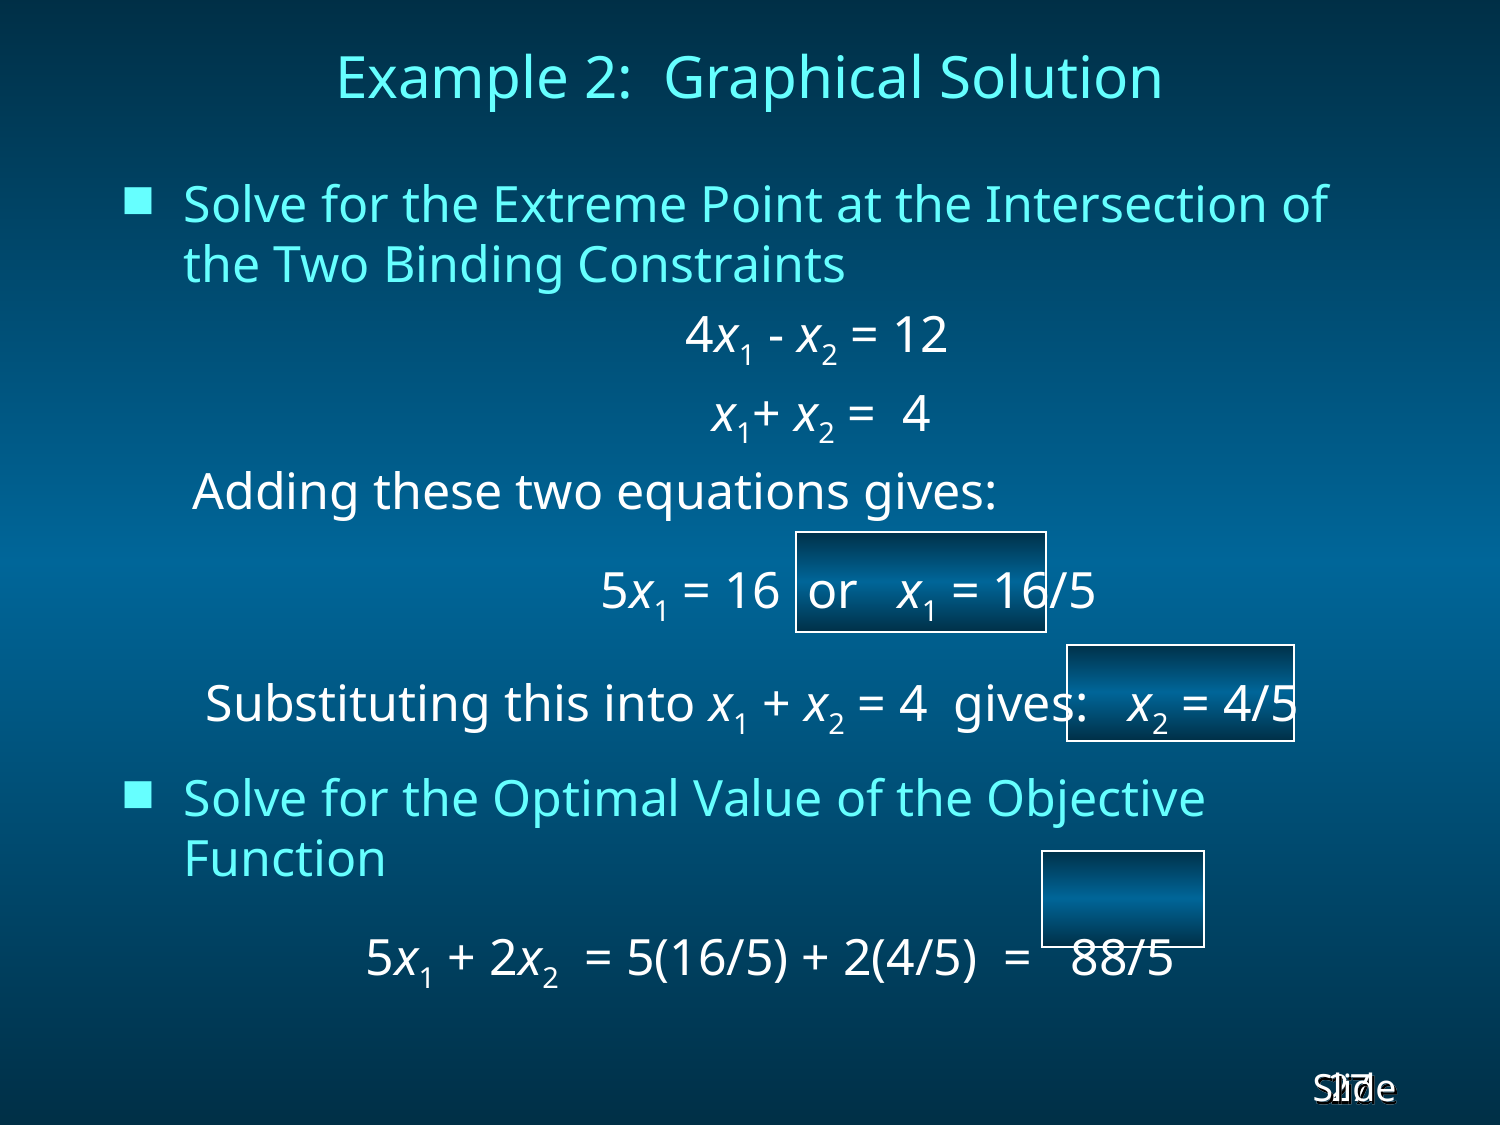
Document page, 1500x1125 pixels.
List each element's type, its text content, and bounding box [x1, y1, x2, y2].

text_box Solve for the Optimal Value of the Objective Function 5x1 + 2x2 = 5(16/5) + 2(4/5) = 88/5 [112, 759, 1429, 996]
list Solve for the Extreme Point at the Intersection of the Two Binding Constraints 4x1 - x2 = 12 x1+ x2 = 4 Adding these two equations gives: 5x1 = 16 or x1 = 16/5 Substituting this into x1 + x2 = 4 gives: x2 = 4/5 [112, 165, 1429, 746]
title Example 2: Graphical Solution [112, 8, 1388, 143]
